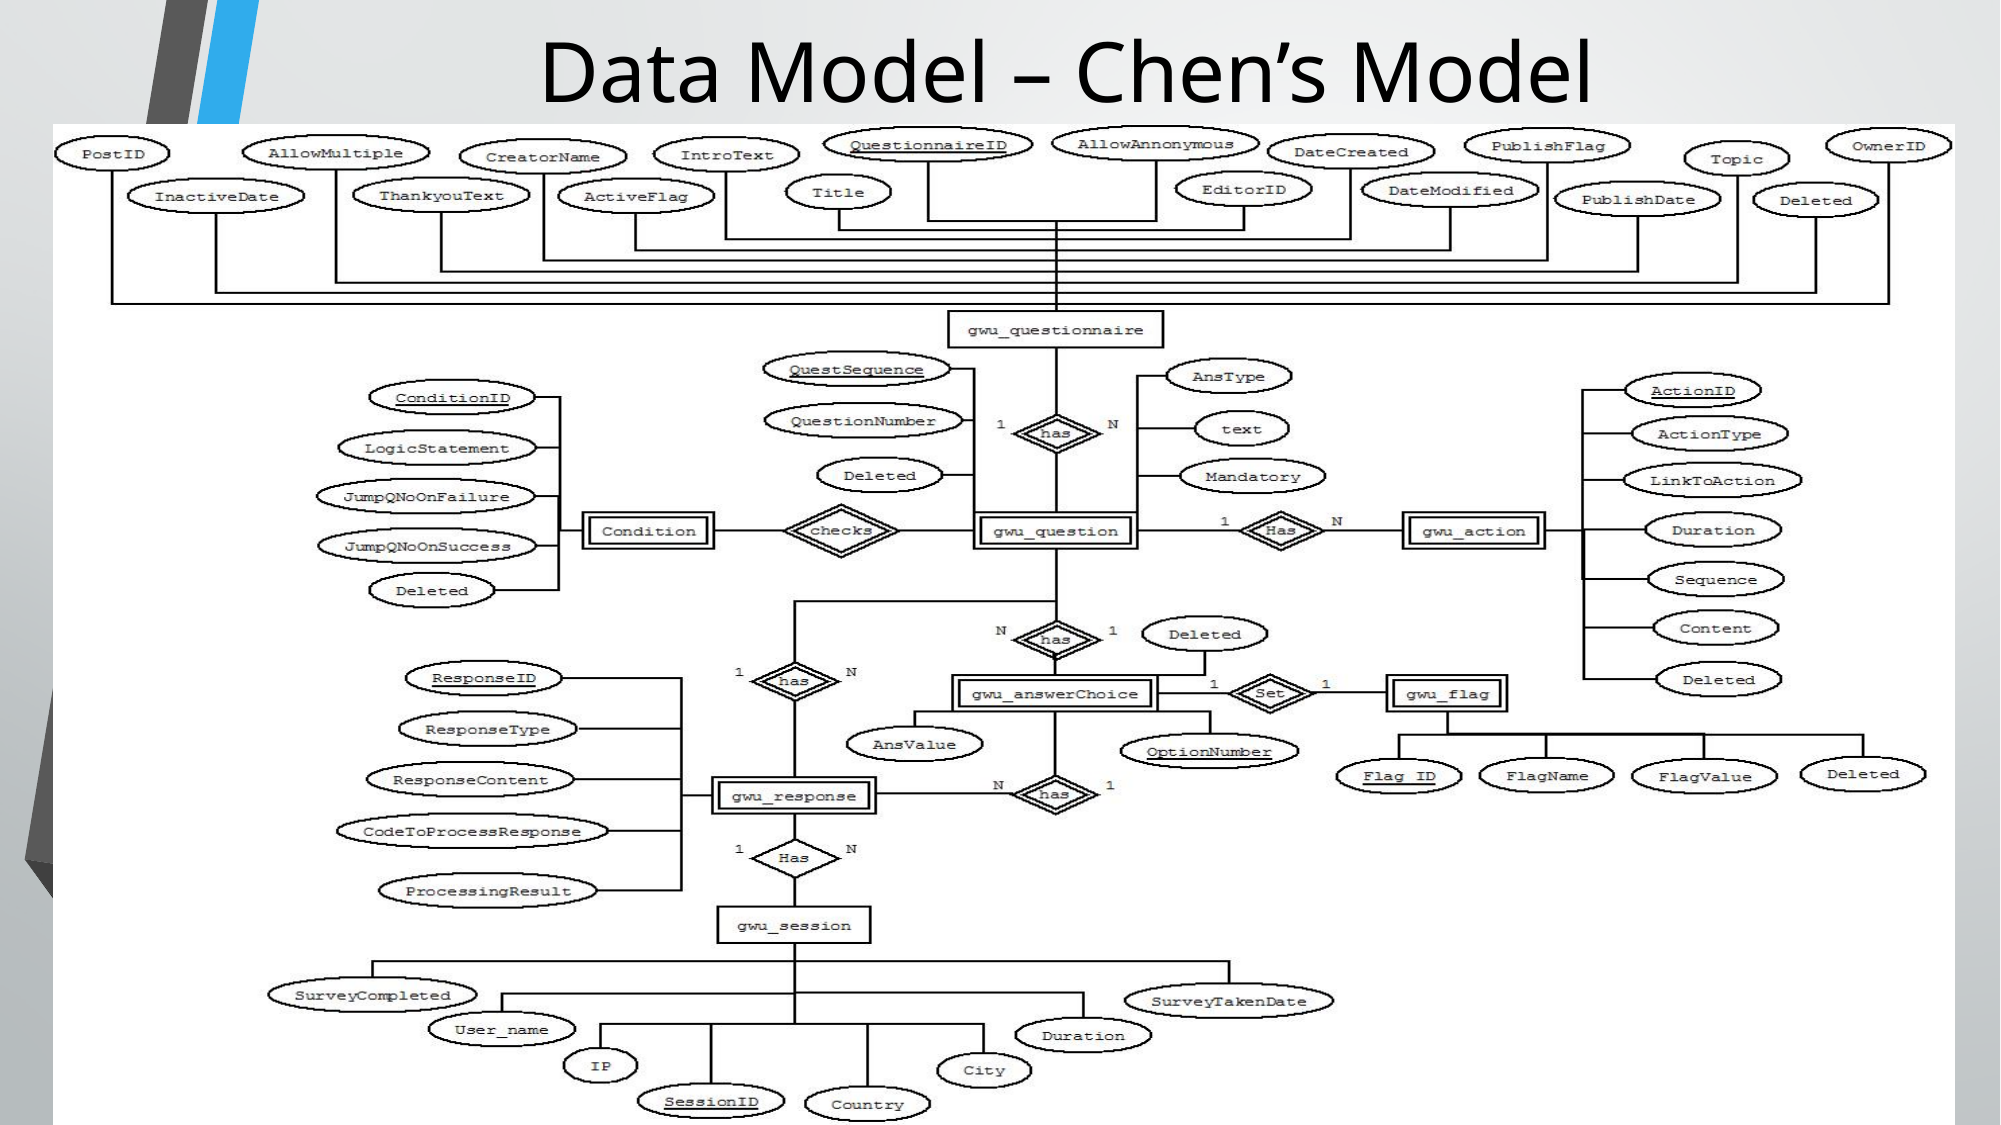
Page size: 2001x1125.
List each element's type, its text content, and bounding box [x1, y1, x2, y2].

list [53, 124, 1955, 1125]
title Data Model – Chen’s Model [245, 0, 1890, 124]
